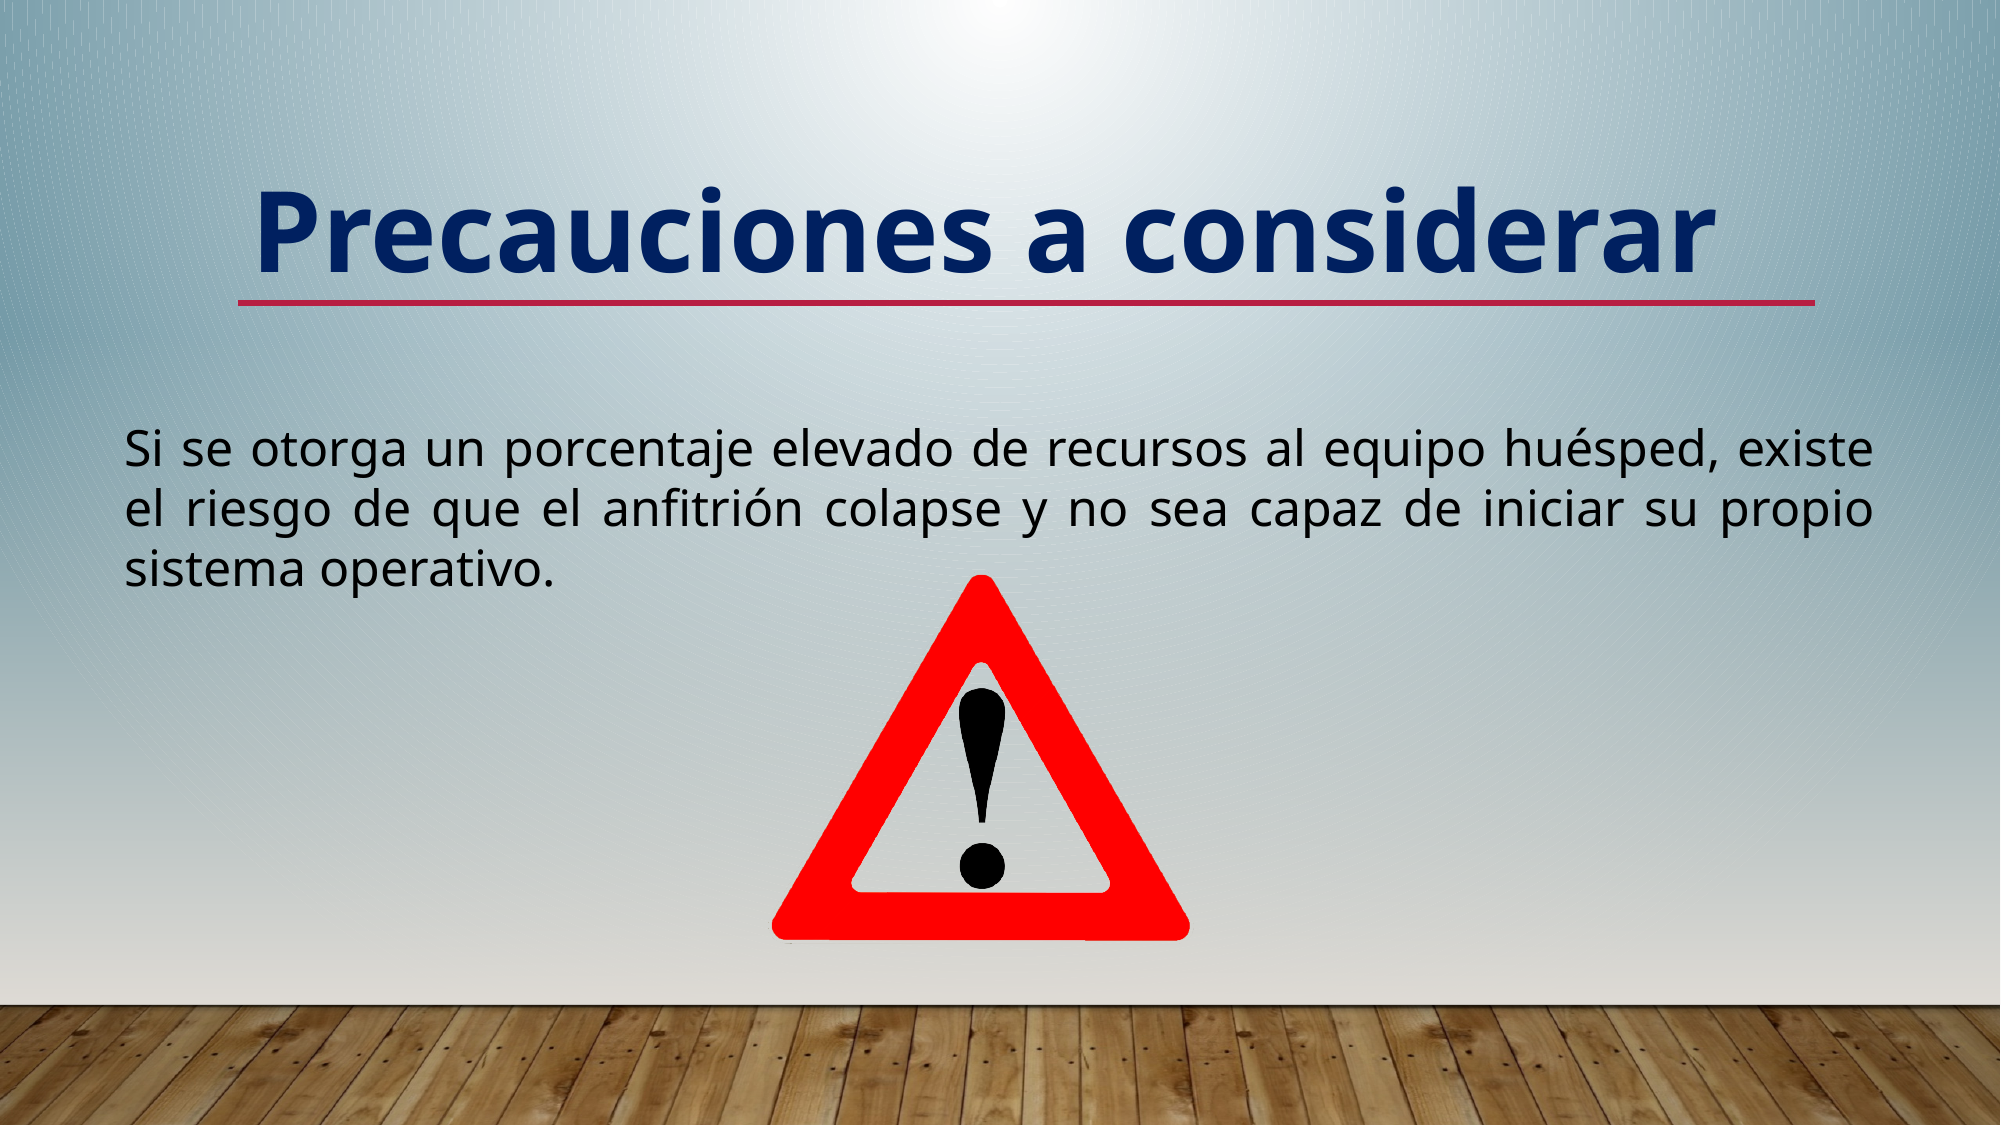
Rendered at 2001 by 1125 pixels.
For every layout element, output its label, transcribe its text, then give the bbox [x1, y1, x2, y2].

text_box Si se otorga un porcentaje elevado de recursos al equipo huésped, existe el riesgo de que el anfitrión colapse y no sea capaz de iniciar su propio sistema operativo. [109, 409, 1891, 605]
picture [768, 567, 1219, 961]
text_box Precauciones a considerar [0, 152, 2000, 303]
picture [0, 1005, 2000, 1125]
